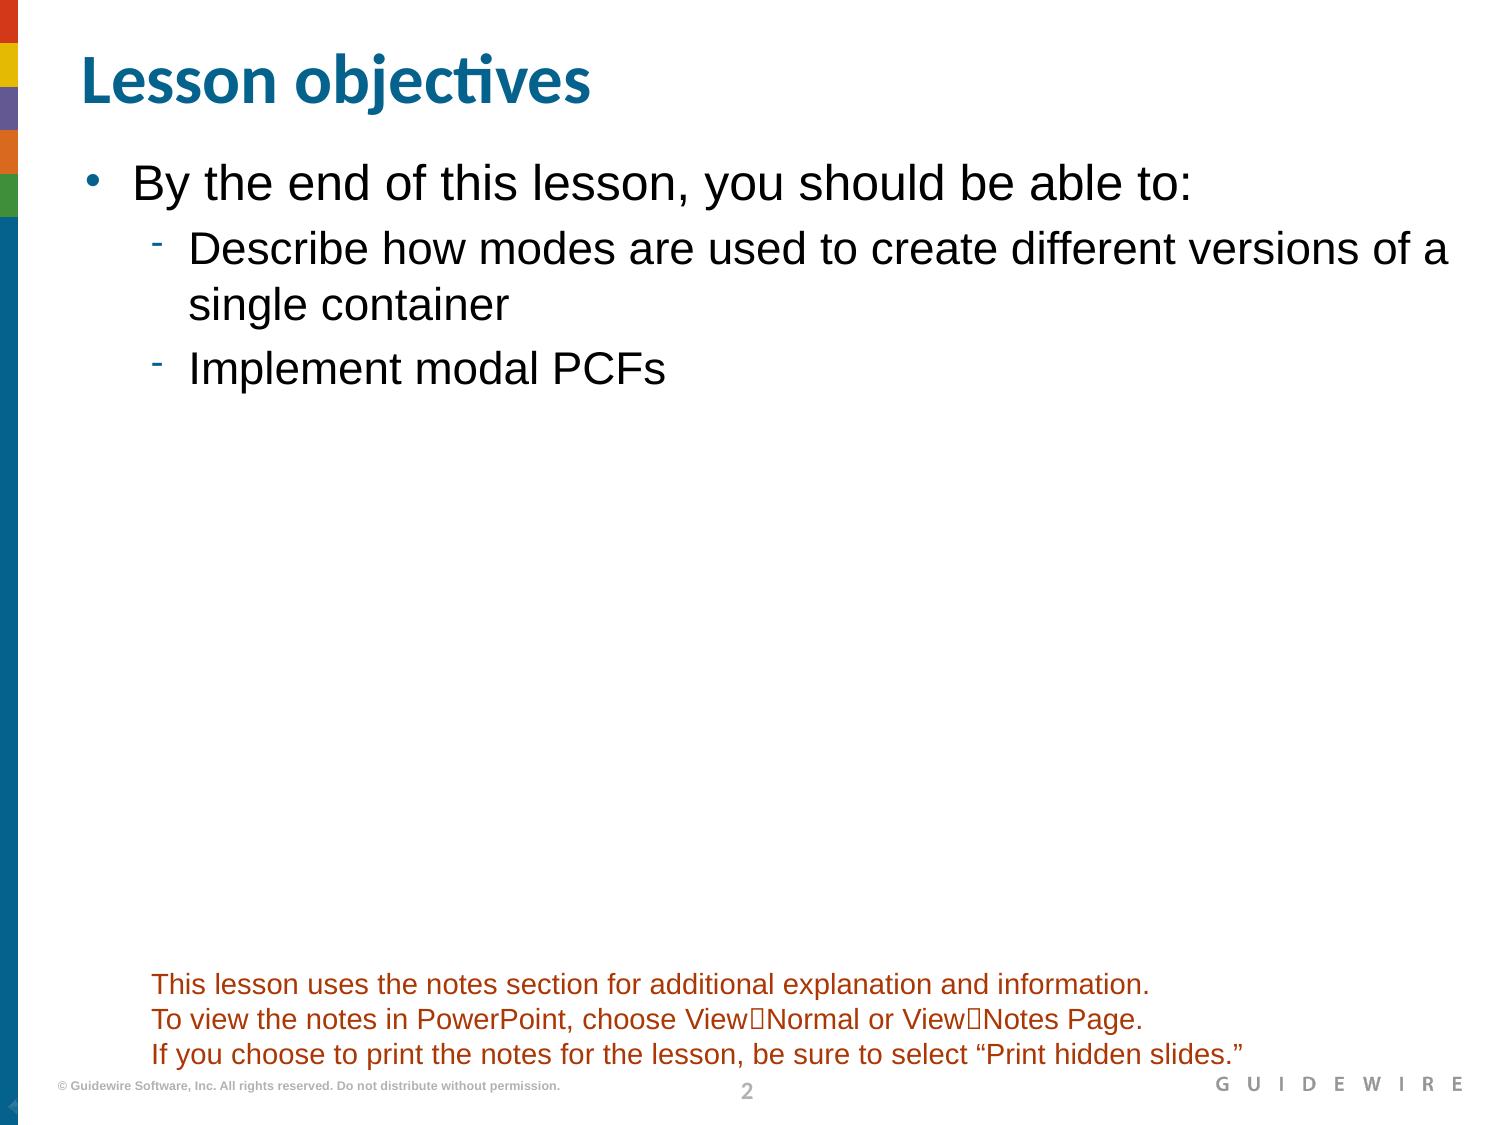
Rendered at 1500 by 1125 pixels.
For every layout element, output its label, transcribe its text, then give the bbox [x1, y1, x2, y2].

picture [0, 0, 18, 216]
title Lesson objectives [81, 19, 1446, 142]
text_box This lesson uses the notes section for additional explanation and information. To view the notes in PowerPoint, choose ViewNormal or ViewNotes Page. If you choose to print the notes for the lesson, be sure to select “Print hidden slides.” [76, 965, 1379, 1111]
picture [10, 1101, 18, 1111]
list By the end of this lesson, you should be able to: Describe how modes are used to create different versions of a single container Implement modal PCFs [85, 149, 1450, 1050]
picture [1379, 1073, 1480, 1096]
